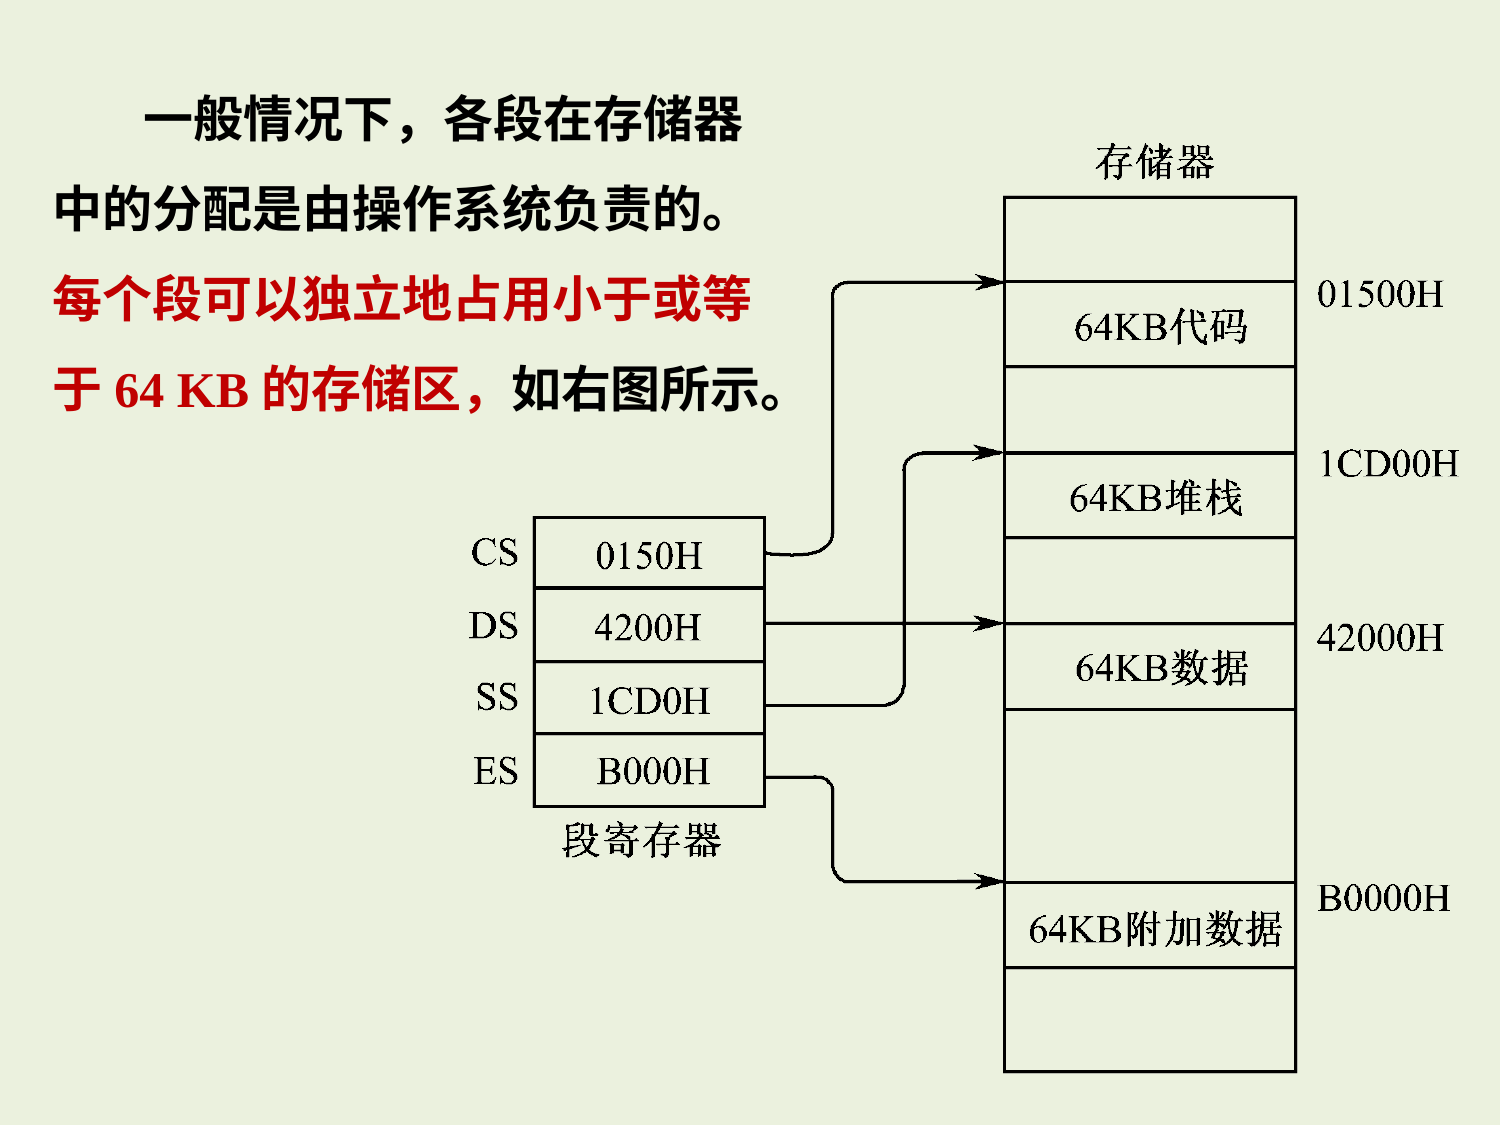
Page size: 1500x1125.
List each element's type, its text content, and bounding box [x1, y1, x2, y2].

text_box 一般情况下，各段在存储器中的分配是由操作系统负责的。每个段可以独立地占用小于或等于64 KB的存储区，如右图所示。 [37, 50, 798, 545]
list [449, 124, 1467, 1091]
